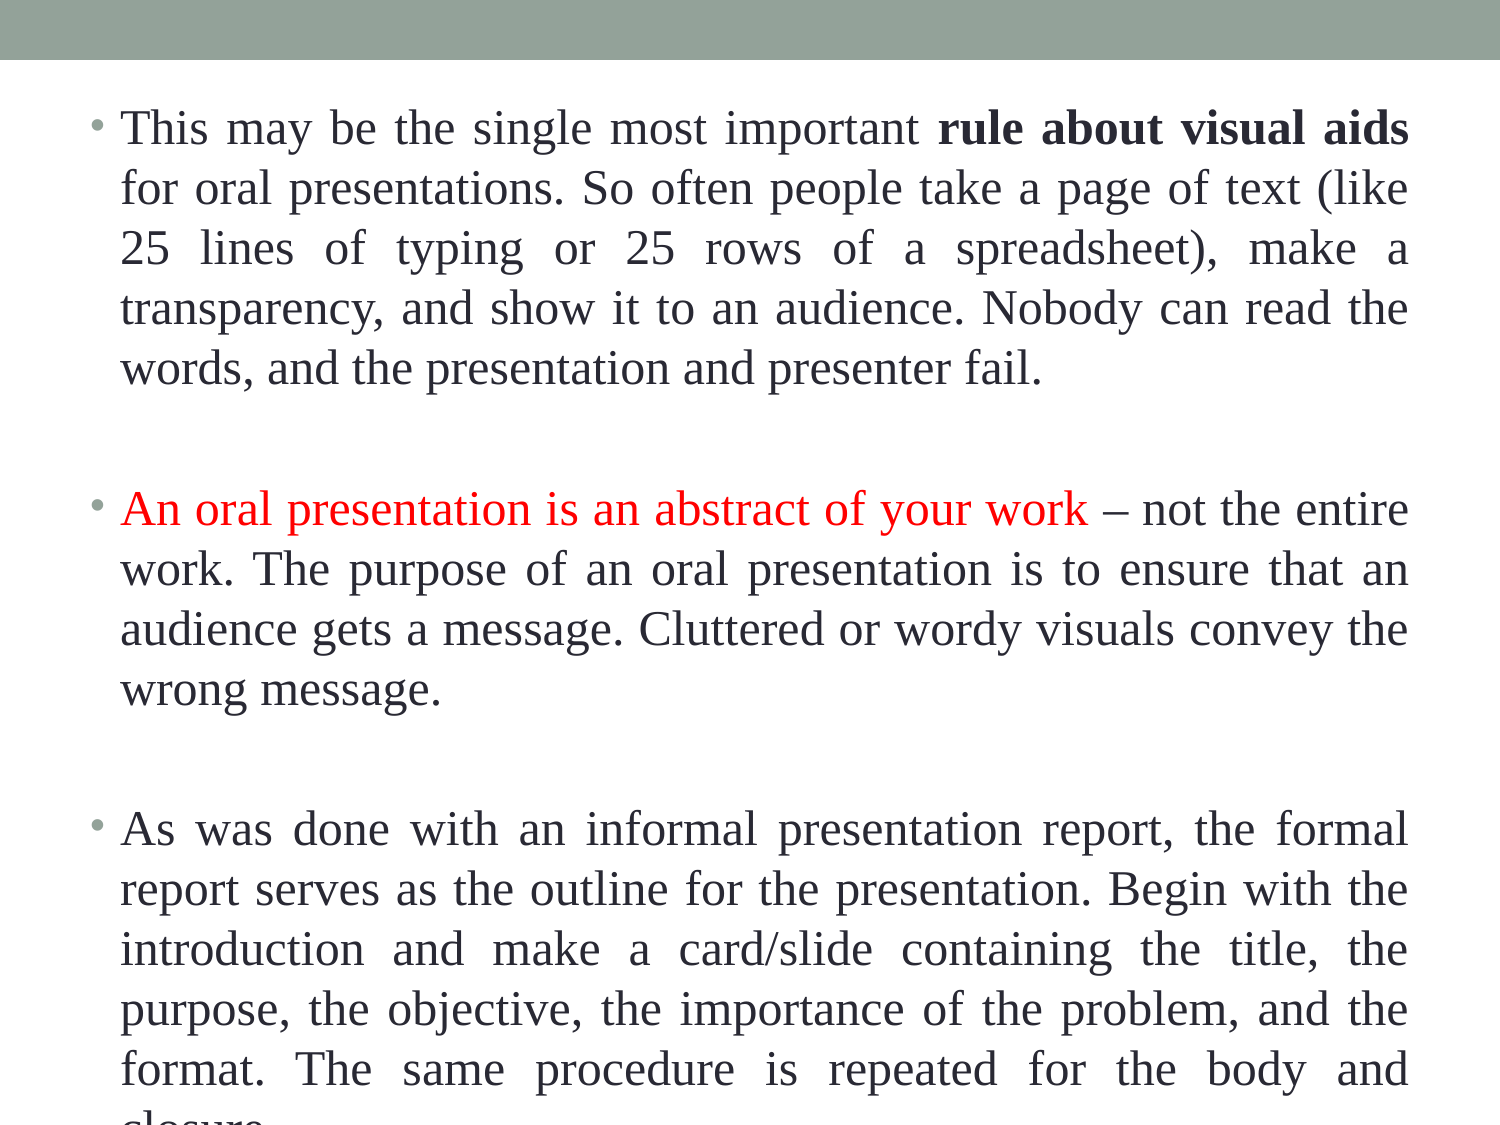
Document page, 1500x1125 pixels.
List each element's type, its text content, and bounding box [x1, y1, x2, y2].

list This may be the single most important rule about visual aids for oral presentations. So often people take a page of text (like 25 lines of typing or 25 rows of a spreadsheet), make a transparency, and show it to an audience. Nobody can read the words, and the presentation and presenter fail. An oral presentation is an abstract of your work – not the entire work. The purpose of an oral presentation is to ensure that an audience gets a message. Cluttered or wordy visuals convey the wrong message. As was done with an informal presentation report, the formal report serves as the outline for the presentation. Begin with the introduction and make a card/slide containing the title, the purpose, the objective, the importance of the problem, and the format. The same procedure is repeated for the body and closure [75, 87, 1425, 1063]
